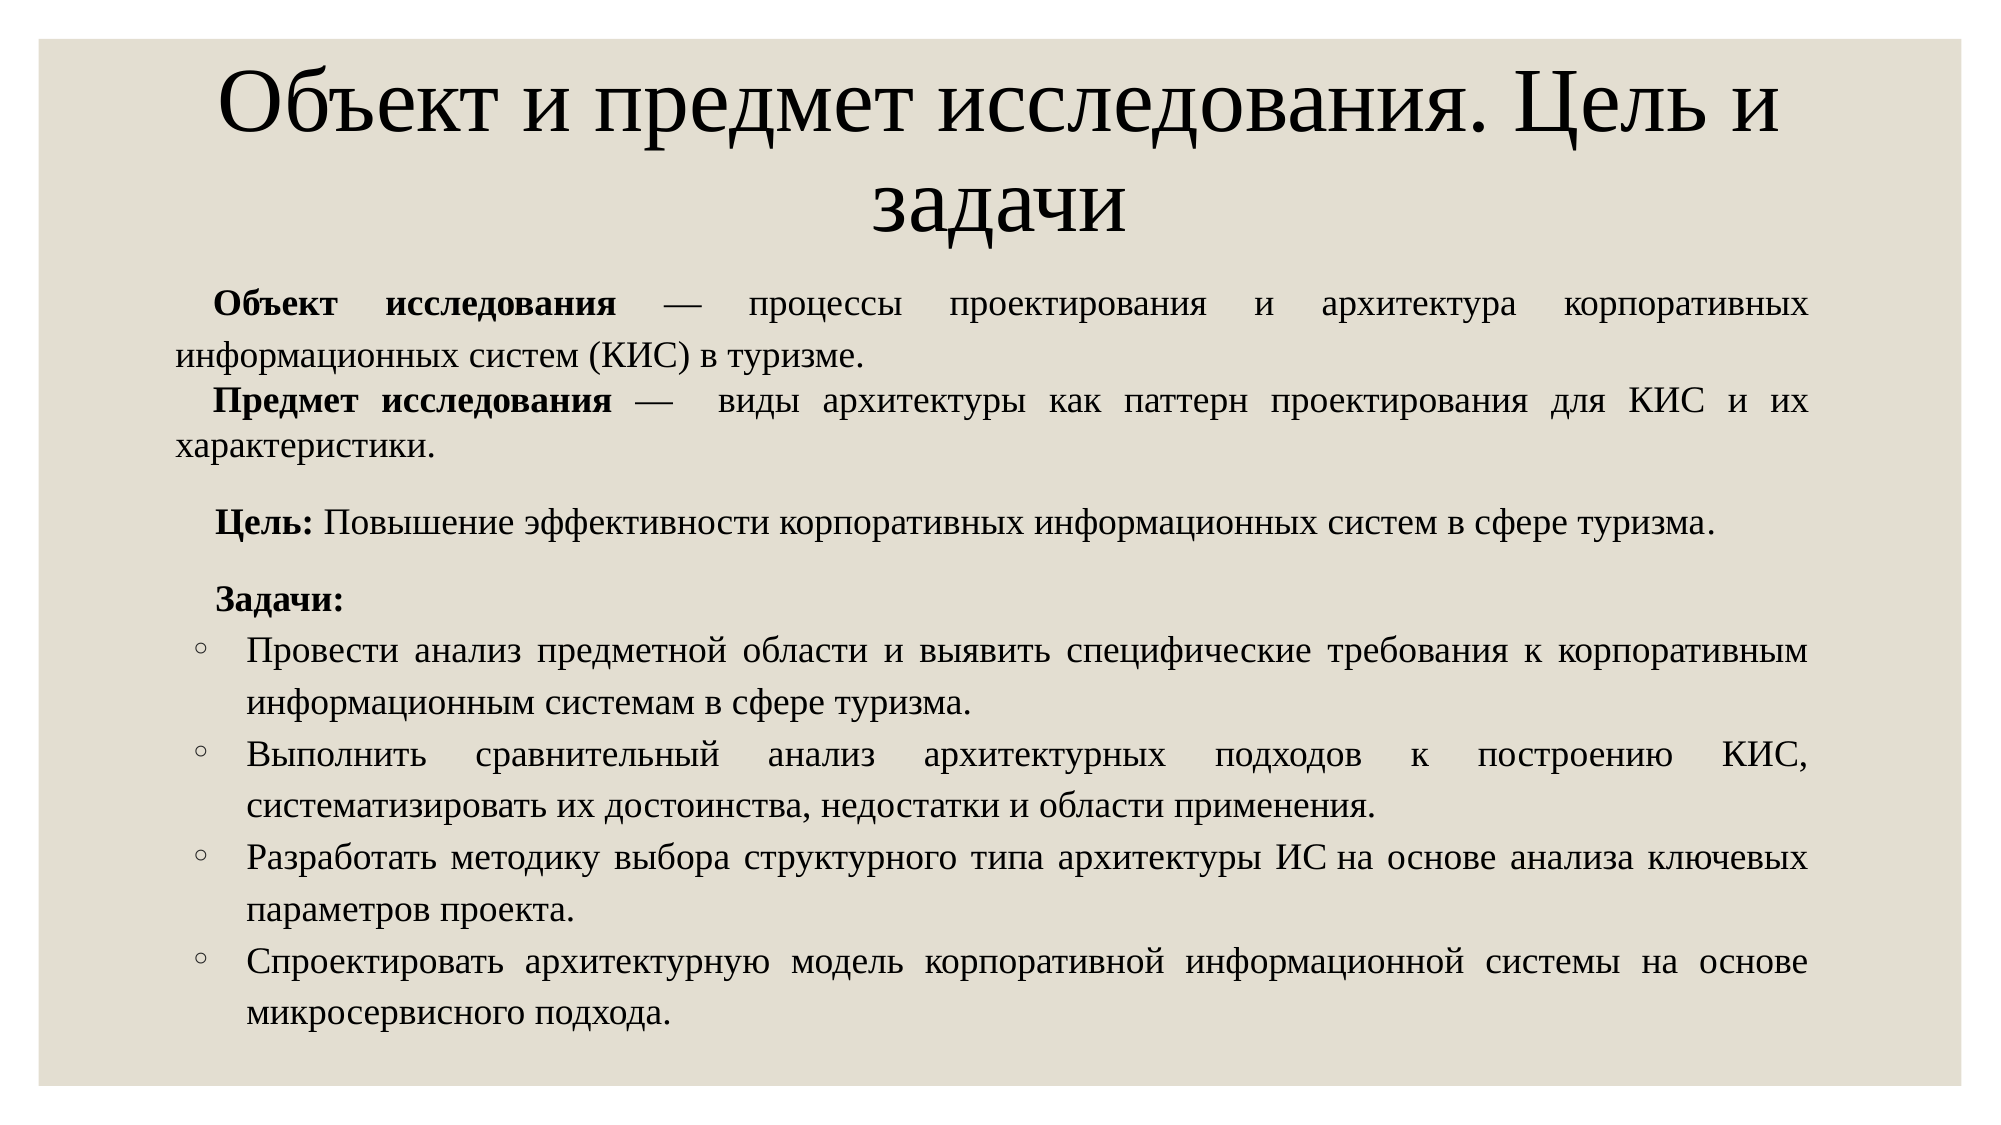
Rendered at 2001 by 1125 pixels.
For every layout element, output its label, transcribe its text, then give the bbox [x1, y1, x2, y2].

list Цель: Повышение эффективности корпоративных информационных систем в сфере туризма. Задачи: Провести анализ предметной области и выявить специфические требования к корпоративным информационным системам в сфере туризма. Выполнить сравнительный анализ архитектурных подходов к построению КИС, систематизировать их достоинства, недостатки и области применения. Разработать методику выбора структурного типа архитектуры ИС на основе анализа ключевых параметров проекта. Спроектировать архитектурную модель корпоративной информационной системы на основе микросервисного подхода. [174, 489, 1825, 1063]
title Объект и предмет исследования. Цель и задачи [174, 39, 1825, 264]
text_box Объект исследования — процессы проектирования и архитектура корпоративных информационных систем (КИС) в туризме. Предмет исследования — виды архитектуры как паттерн проектирования для КИС и их характеристики. [160, 264, 1825, 473]
